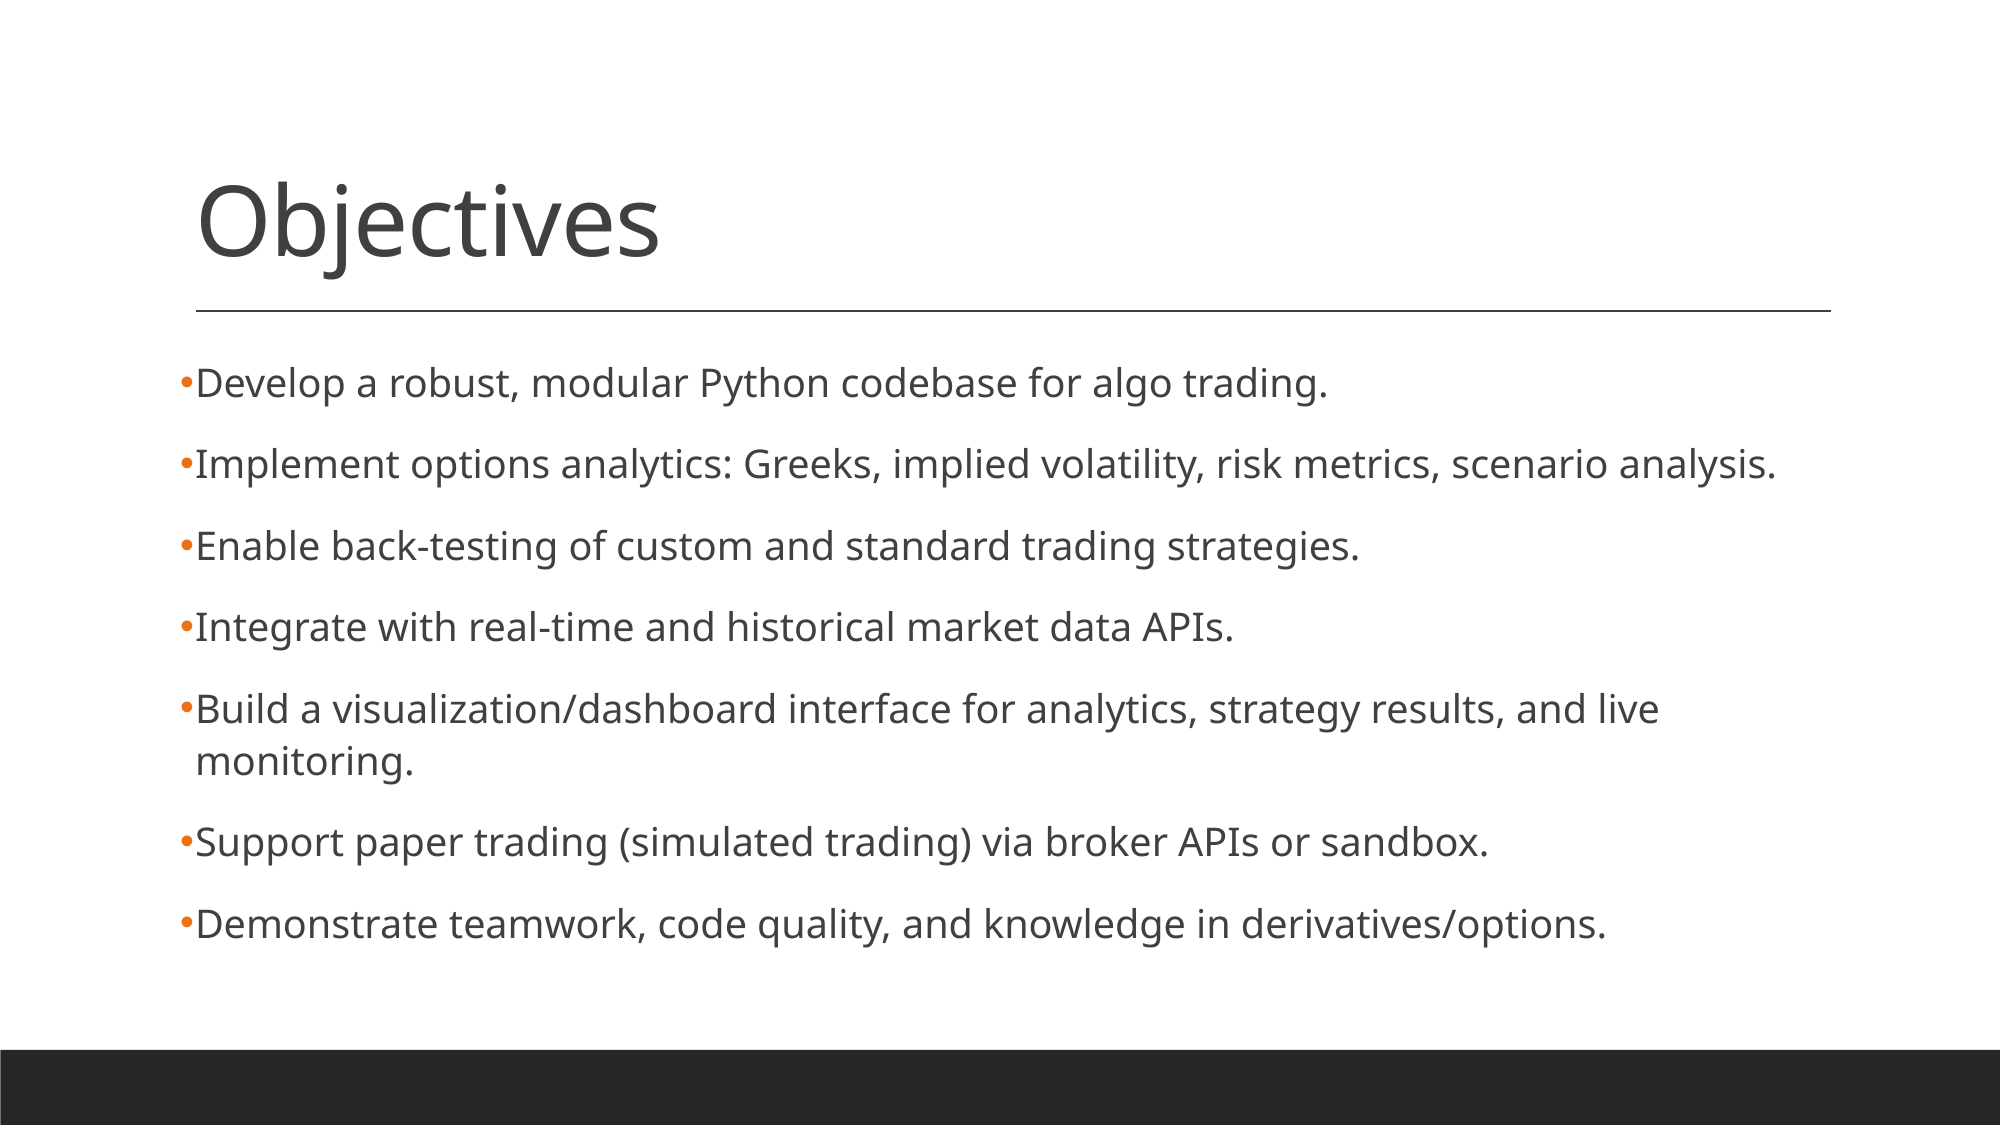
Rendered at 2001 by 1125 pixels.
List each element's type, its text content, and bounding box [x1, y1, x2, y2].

list Develop a robust, modular Python codebase for algo trading. Implement options analytics: Greeks, implied volatility, risk metrics, scenario analysis. Enable back-testing of custom and standard trading strategies. Integrate with real-time and historical market data APIs. Build a visualization/dashboard interface for analytics, strategy results, and live monitoring. Support paper trading (simulated trading) via broker APIs or sandbox. Demonstrate teamwork, code quality, and knowledge in derivatives/options. [180, 345, 1830, 963]
title Objectives [180, 47, 1830, 285]
